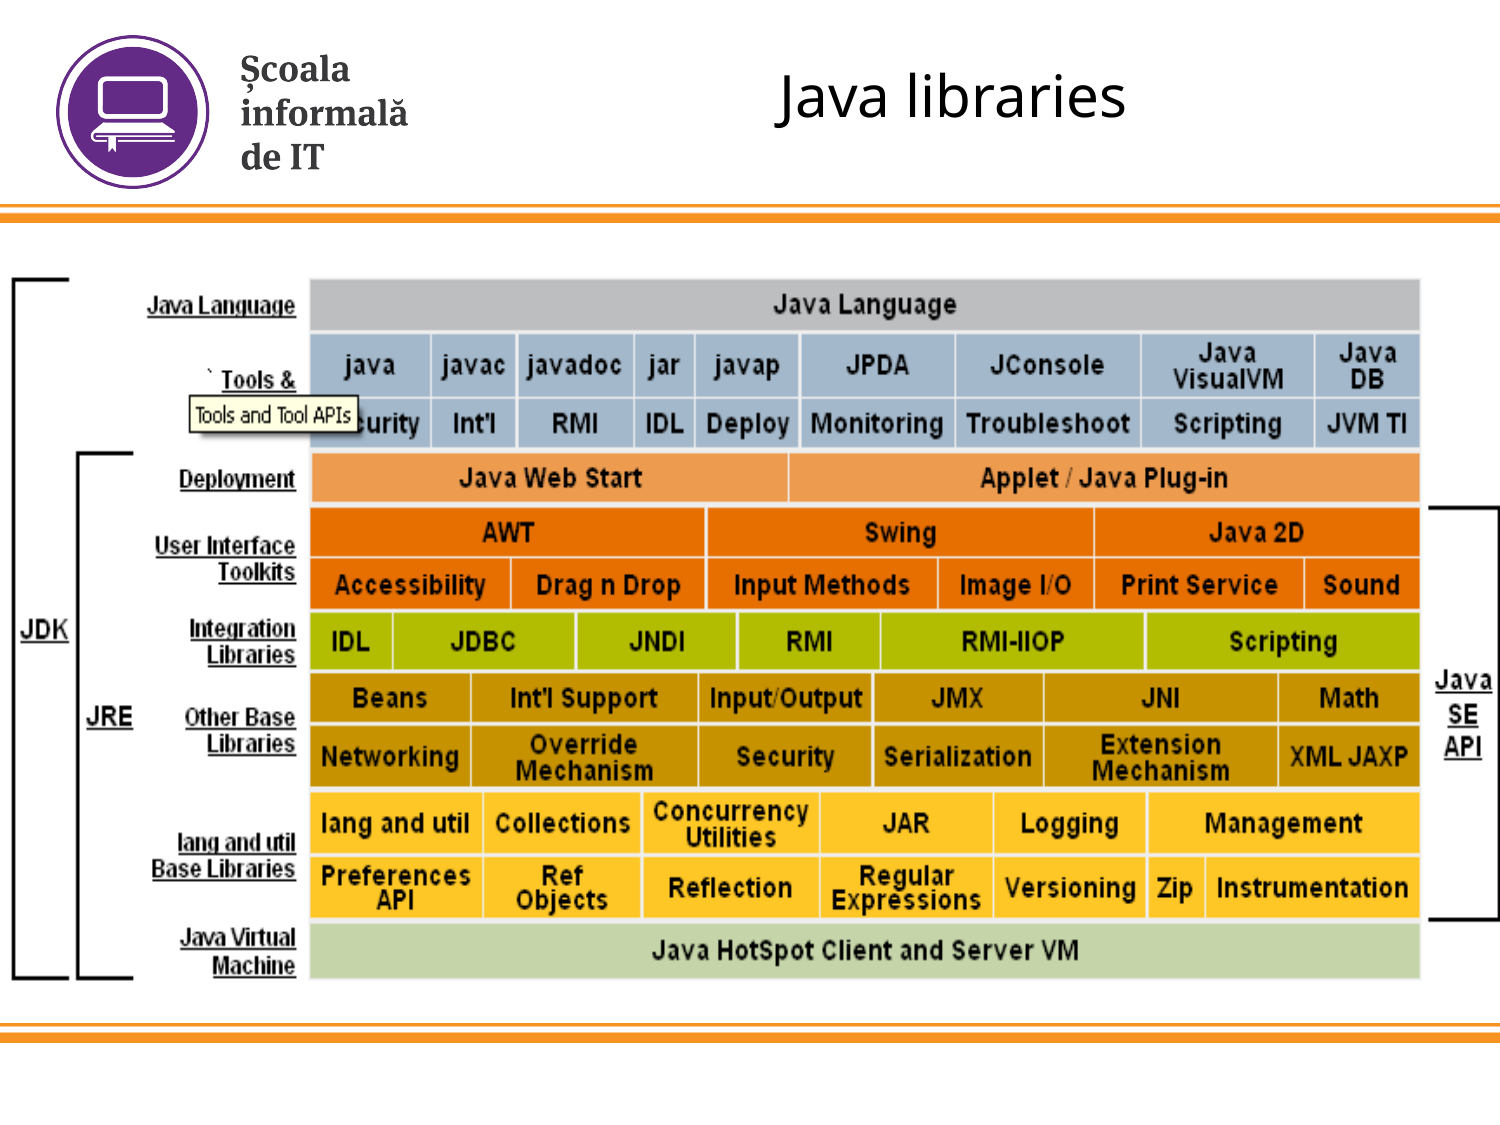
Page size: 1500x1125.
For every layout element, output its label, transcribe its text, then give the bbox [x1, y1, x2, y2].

picture [0, 1023, 1500, 1043]
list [0, 262, 1500, 1006]
picture [0, 204, 1500, 223]
title Java libraries [481, 45, 1425, 143]
picture [56, 35, 408, 189]
